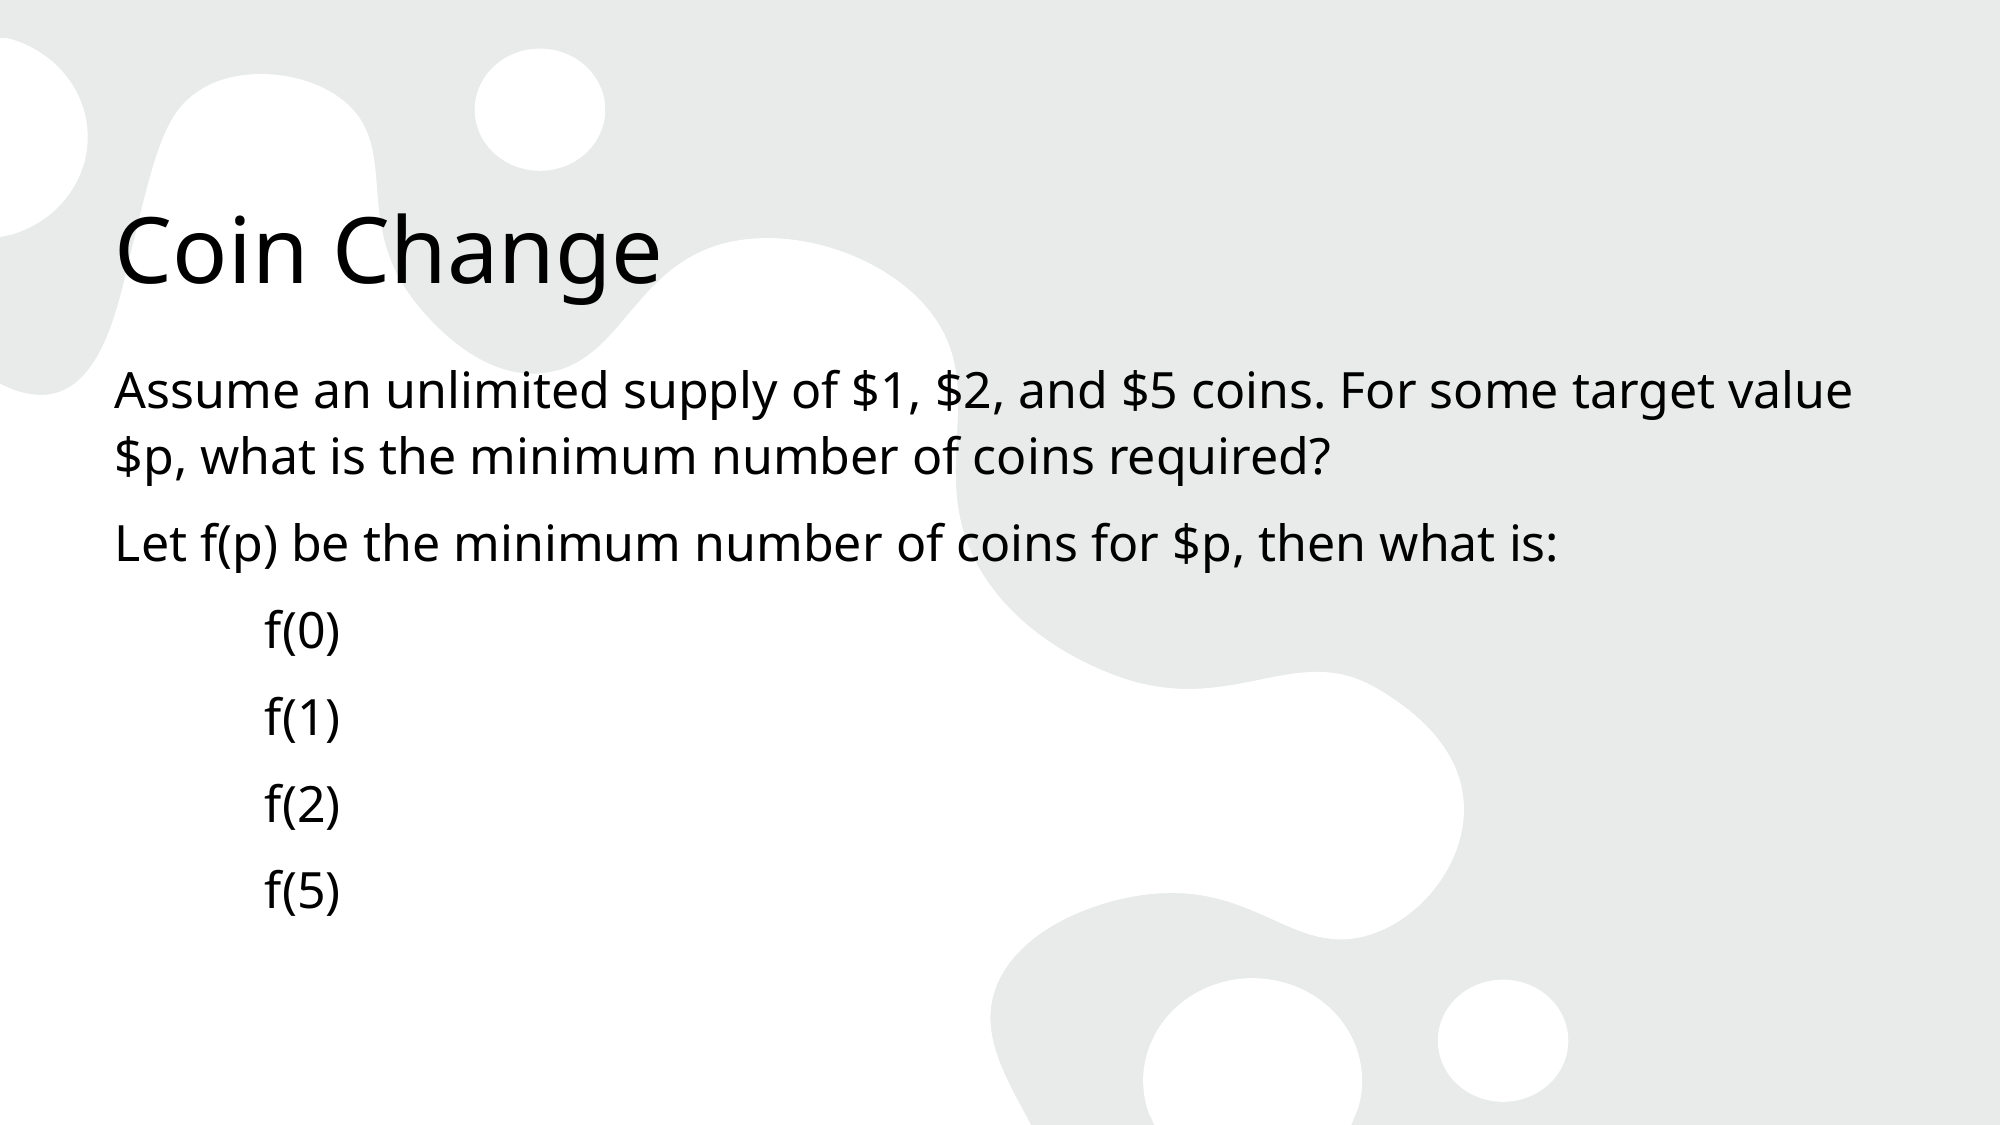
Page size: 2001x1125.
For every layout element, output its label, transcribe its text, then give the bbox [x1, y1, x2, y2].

list Assume an unlimited supply of $1, $2, and $5 coins. For some target value $p, what is the minimum number of coins required? Let f(p) be the minimum number of coins for $p, then what is: f(0) f(1) f(2) f(5) [99, 345, 1900, 1008]
title Coin Change [99, 91, 1900, 309]
